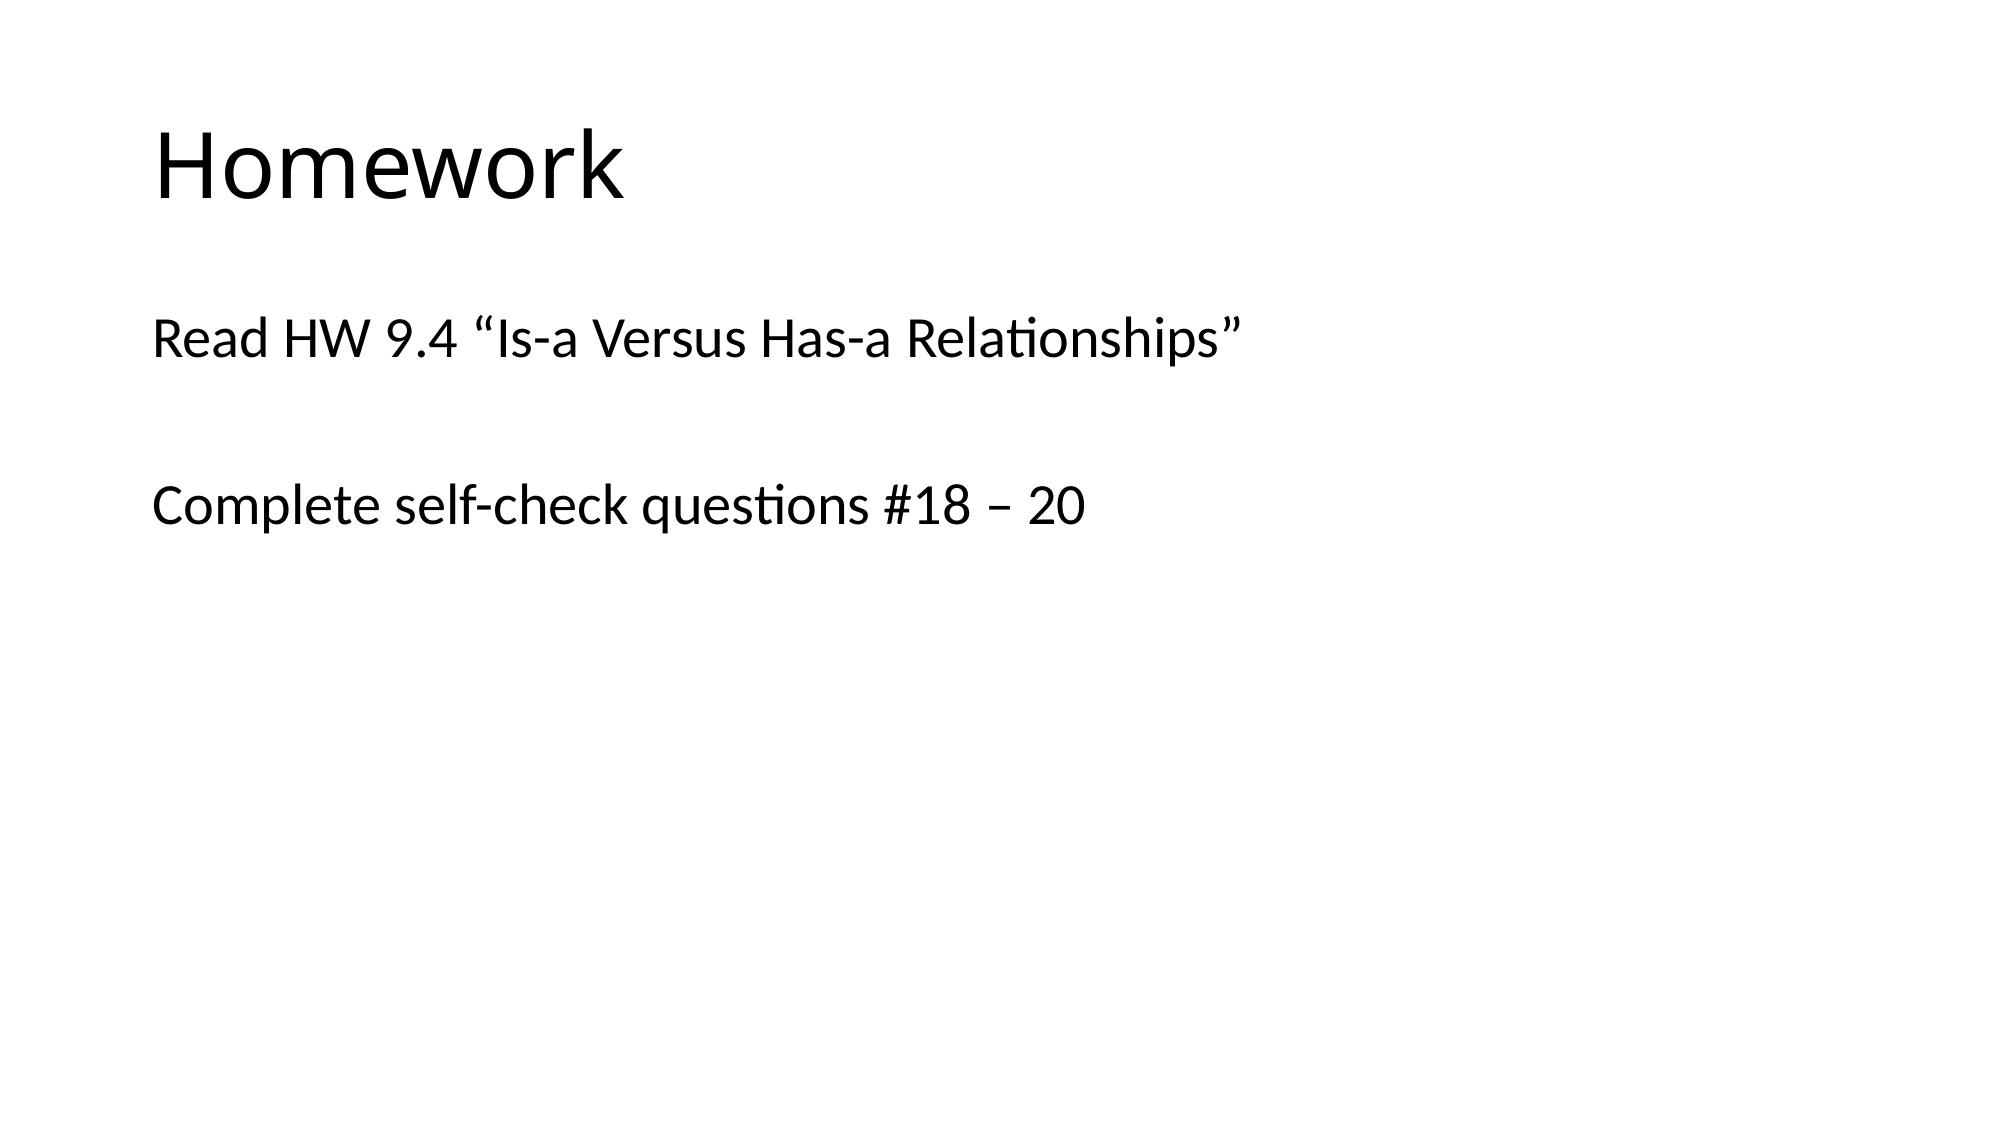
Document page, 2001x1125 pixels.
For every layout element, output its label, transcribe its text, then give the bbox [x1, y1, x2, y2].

title Homework [137, 59, 1863, 278]
list Read HW 9.4 “Is-a Versus Has-a Relationships” Complete self-check questions #18 – 20 [137, 299, 1863, 1014]
